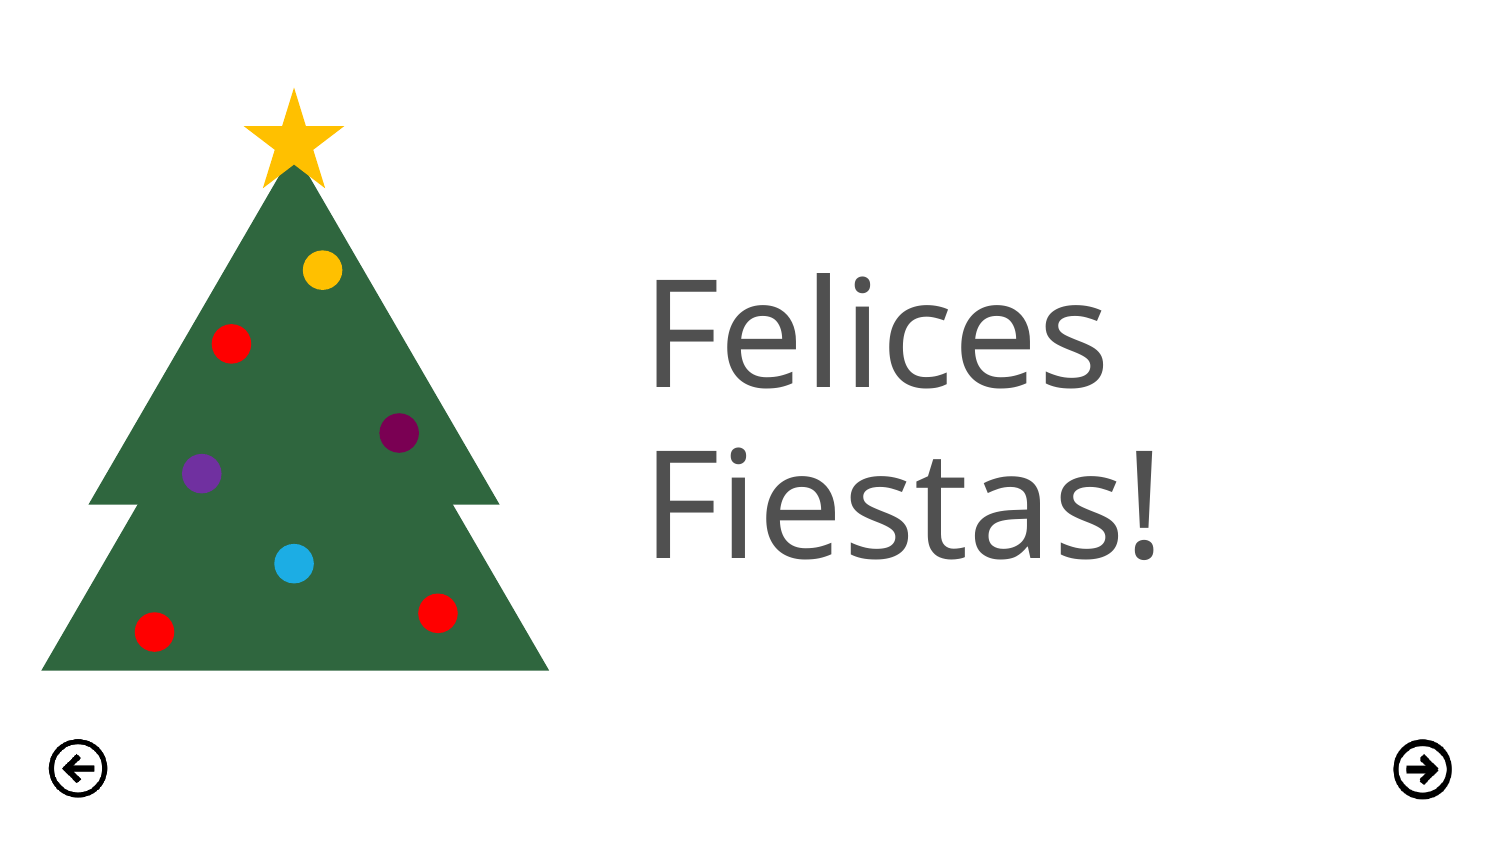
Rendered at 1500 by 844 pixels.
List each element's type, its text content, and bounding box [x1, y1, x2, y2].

text_box [211, 324, 252, 364]
list Felices Fiestas! [620, 315, 1500, 529]
picture [48, 738, 108, 798]
text_box [243, 87, 345, 189]
text_box [181, 453, 222, 494]
text_box [302, 250, 343, 290]
text_box [134, 612, 175, 652]
picture [1392, 738, 1452, 800]
text_box [87, 166, 501, 506]
text_box [379, 413, 419, 453]
text_box [418, 593, 458, 634]
text_box [274, 543, 314, 584]
text_box [40, 231, 551, 672]
